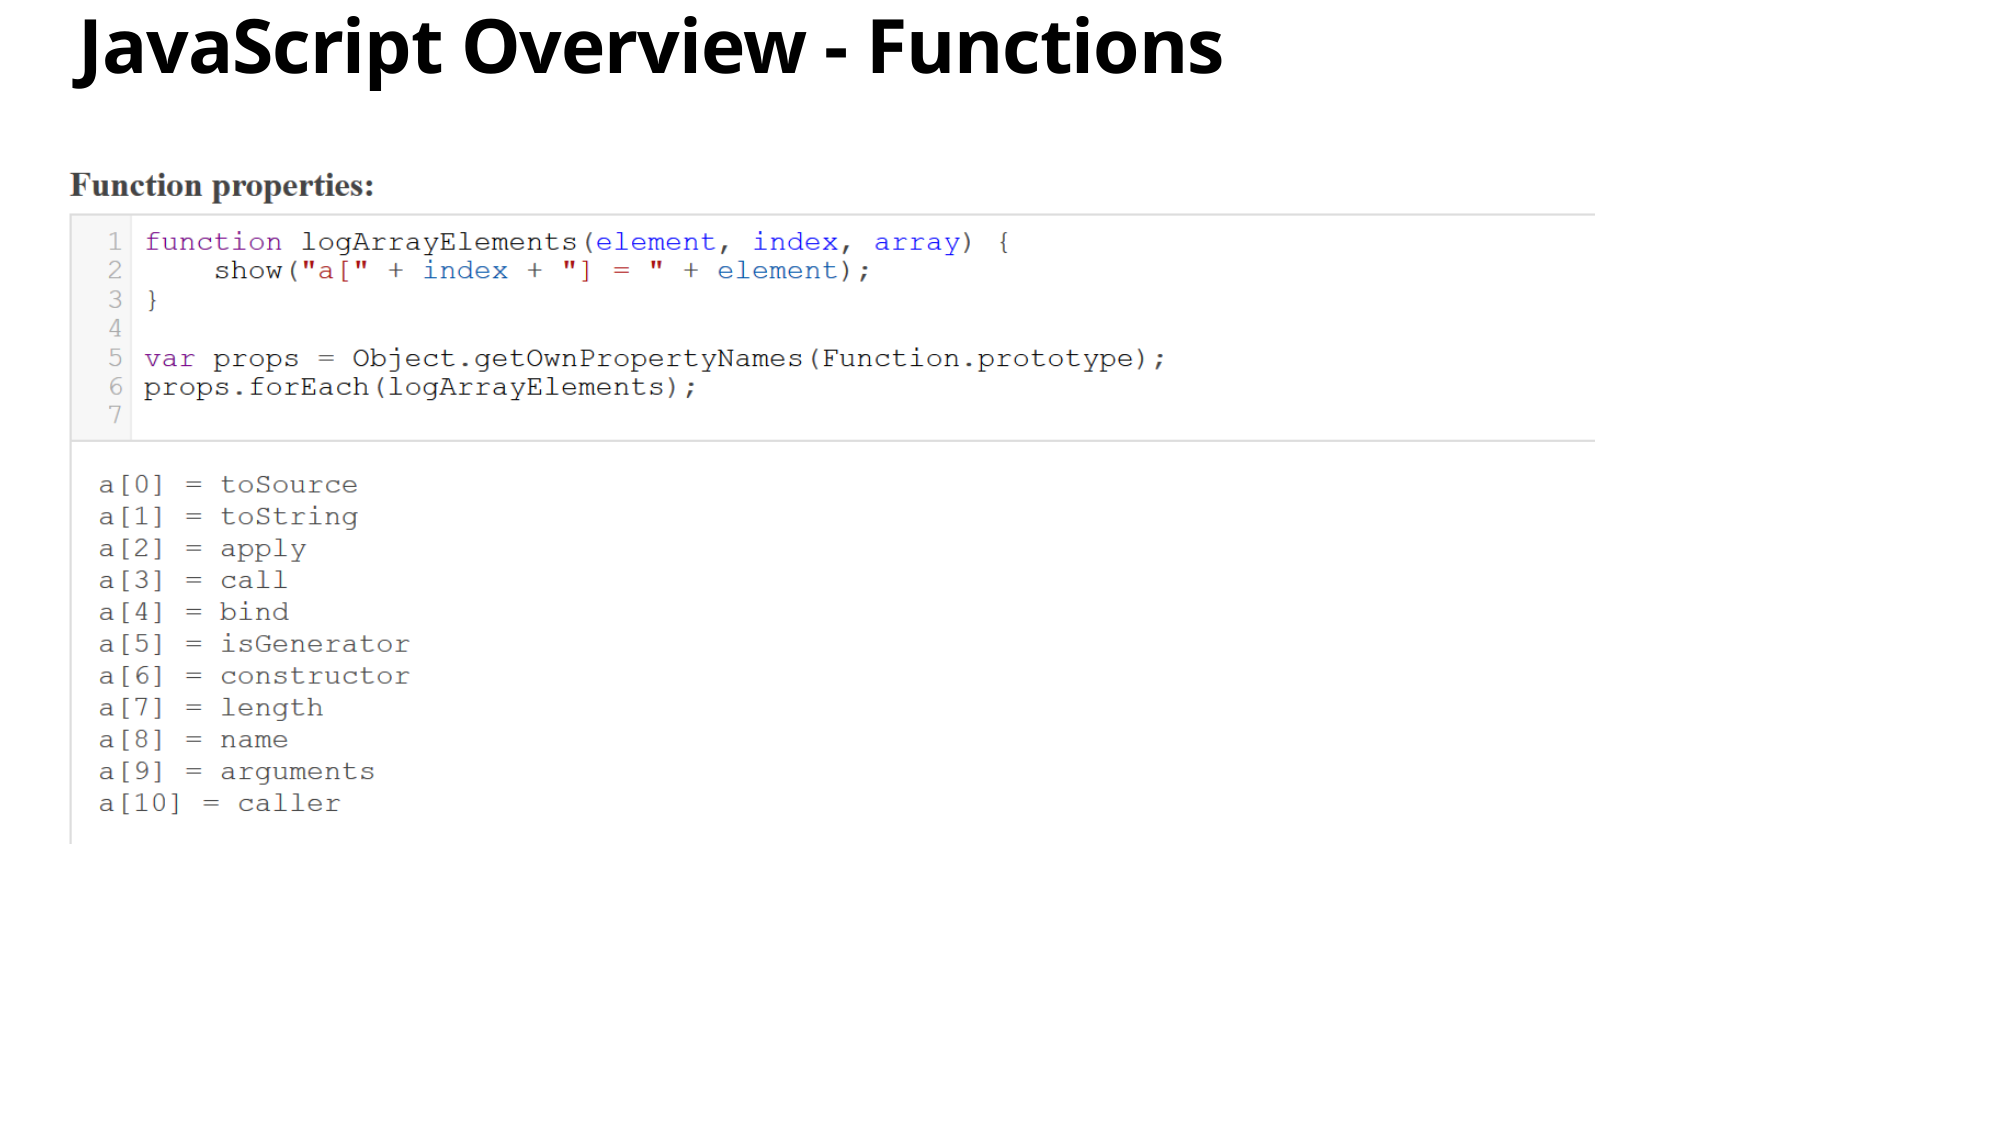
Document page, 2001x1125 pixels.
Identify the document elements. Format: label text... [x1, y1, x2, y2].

text_box JavaScript Overview - Functions [63, 0, 1654, 97]
picture [63, 152, 1595, 844]
